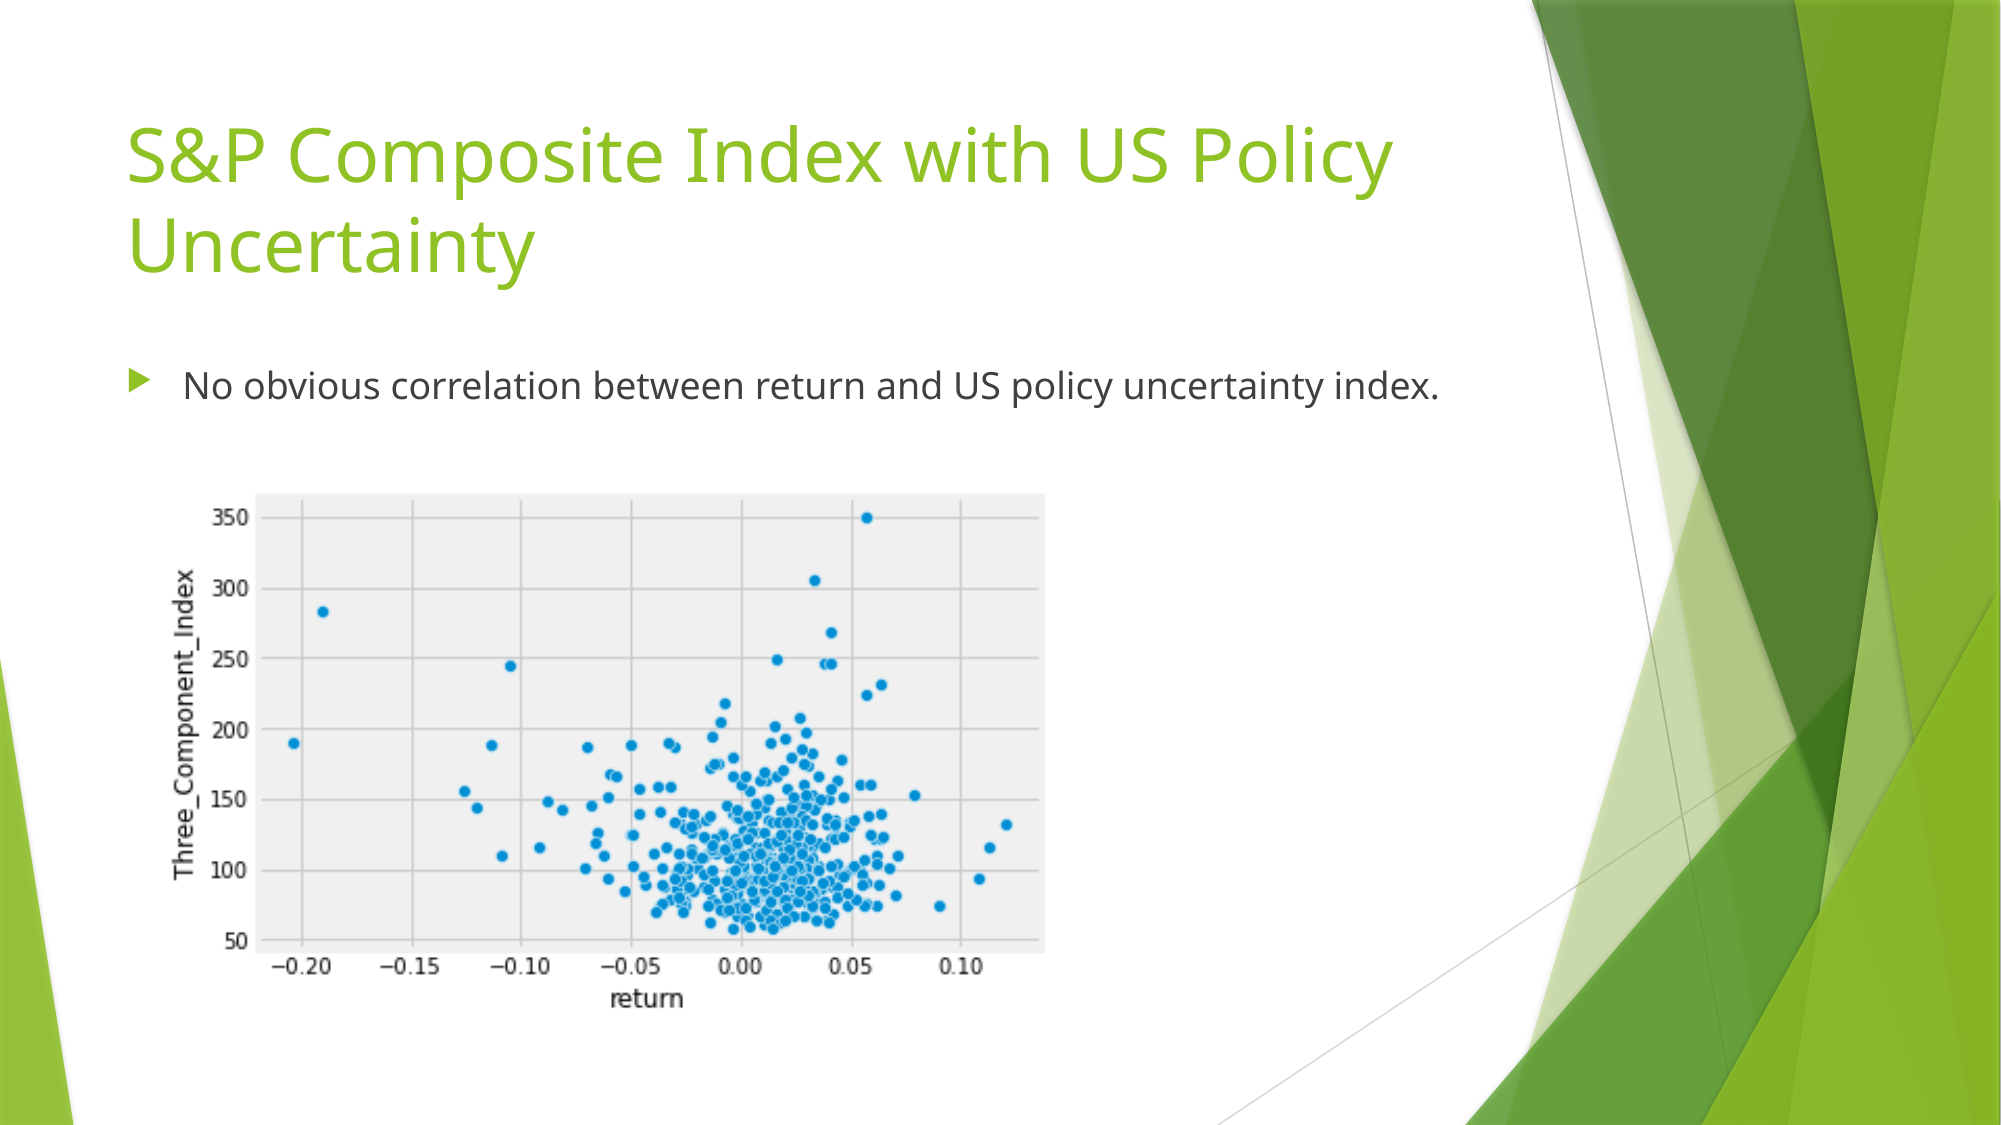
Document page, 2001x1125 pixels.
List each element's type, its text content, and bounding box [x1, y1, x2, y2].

list No obvious correlation between return and US policy uncertainty index. [111, 354, 1522, 992]
picture [159, 482, 1055, 1030]
title S&P Composite Index with US Policy Uncertainty [111, 99, 1522, 317]
